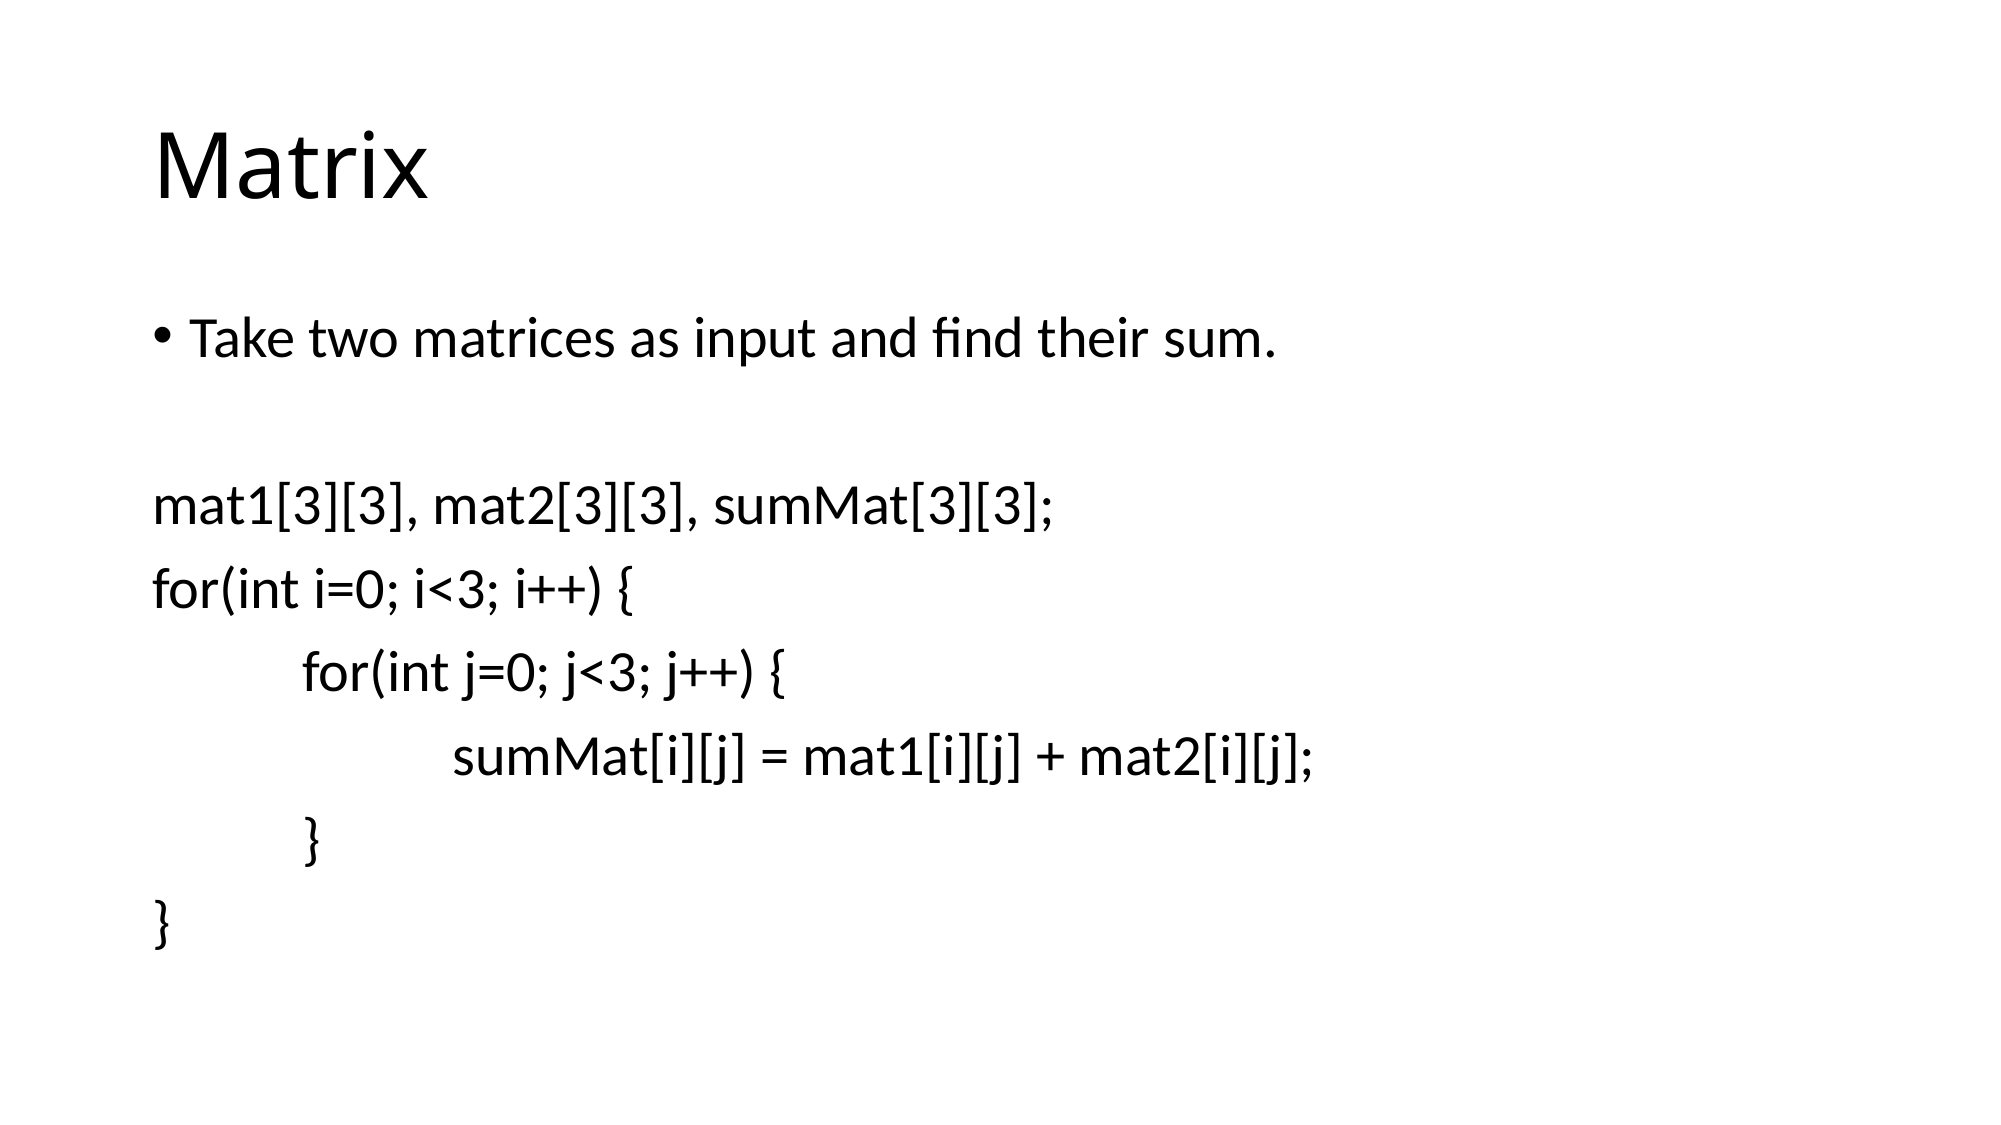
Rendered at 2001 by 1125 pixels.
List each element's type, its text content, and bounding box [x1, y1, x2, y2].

title Matrix [137, 59, 1863, 278]
list Take two matrices as input and find their sum. mat1[3][3], mat2[3][3], sumMat[3][3]; for(int i=0; i<3; i++) { for(int j=0; j<3; j++) { sumMat[i][j] = mat1[i][j] + mat2[i][j]; } } [137, 299, 1863, 1014]
